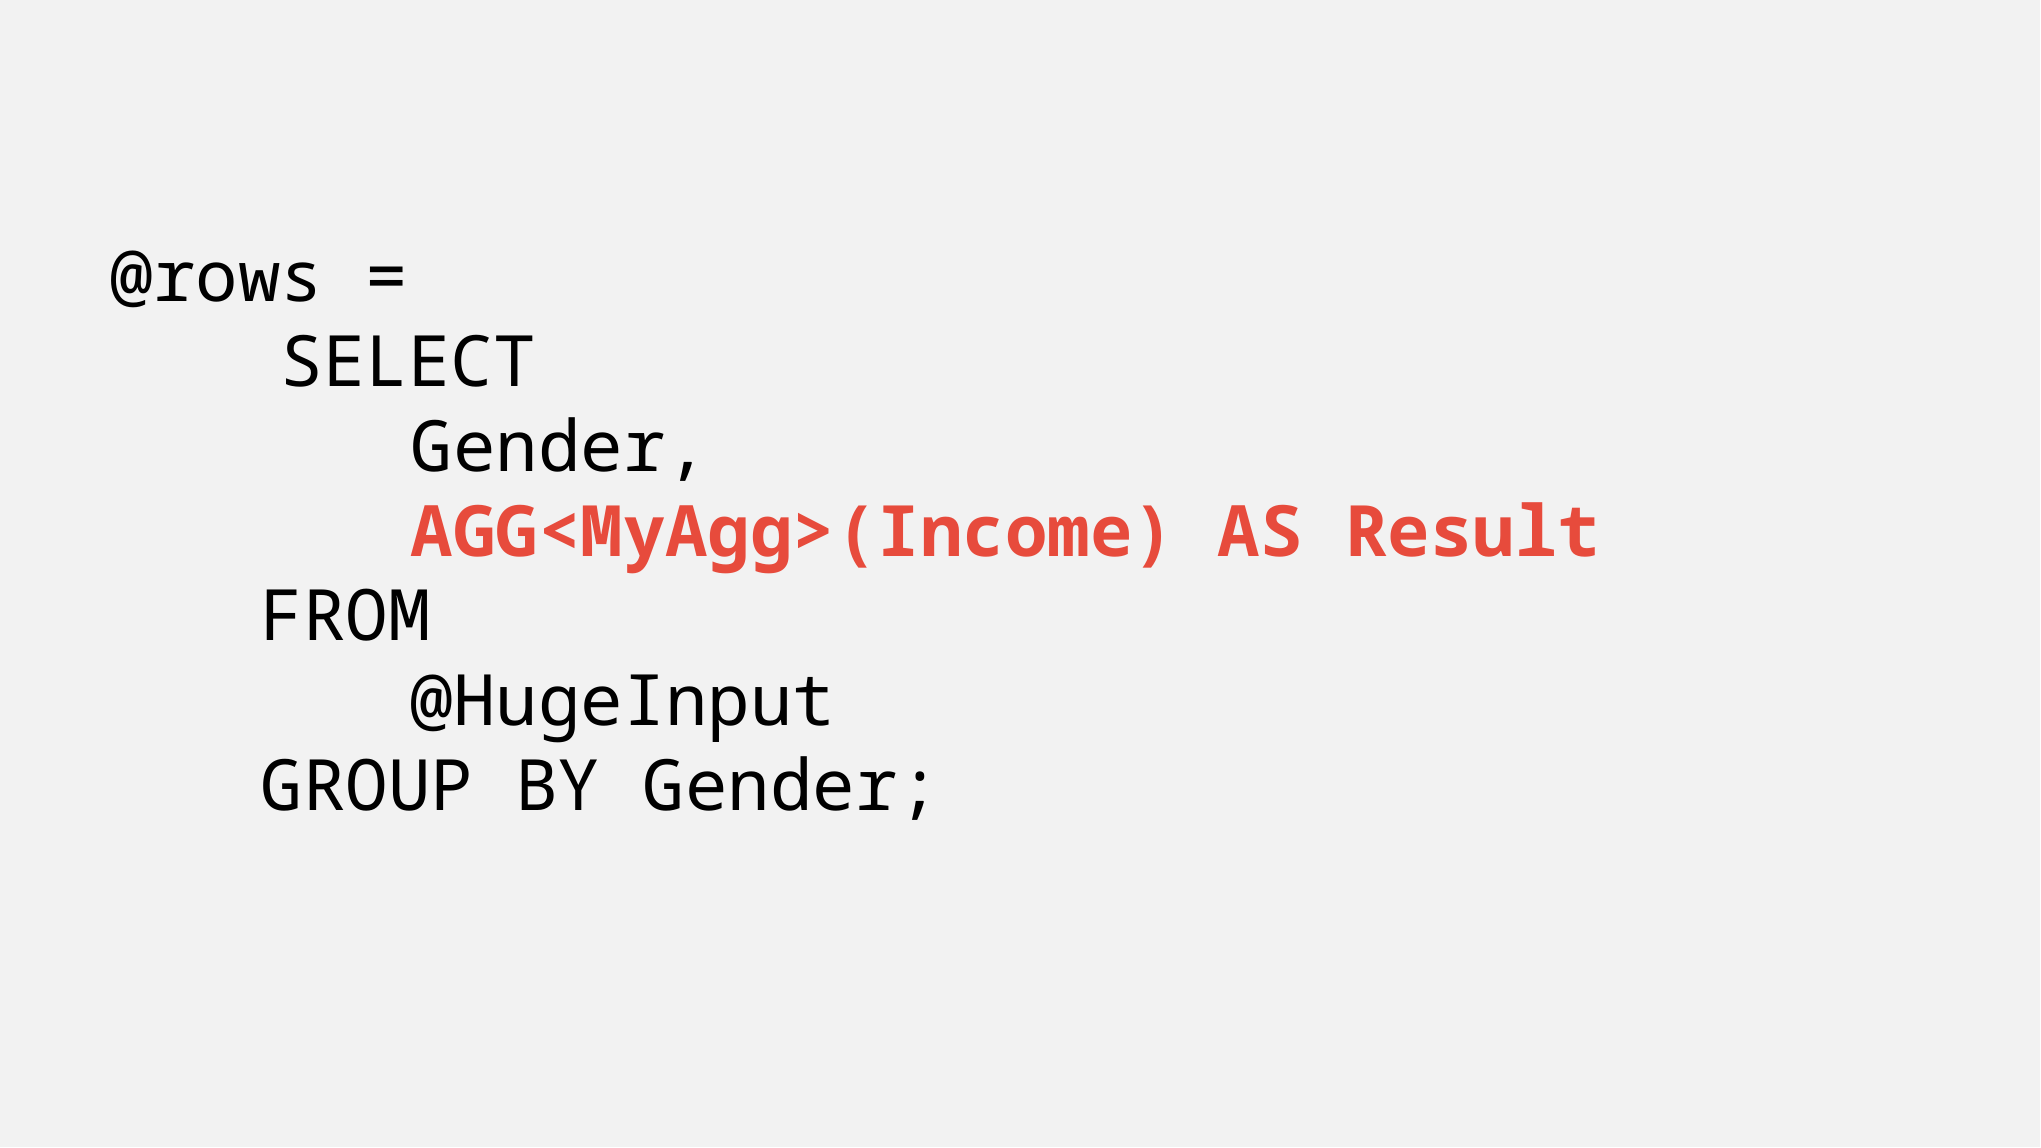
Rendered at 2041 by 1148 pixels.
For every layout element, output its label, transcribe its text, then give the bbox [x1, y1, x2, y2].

text_box @rows = SELECT Gender, AGG<MyAgg>(Income) AS Result FROM @HugeInput GROUP BY Gender; [95, 223, 1997, 833]
